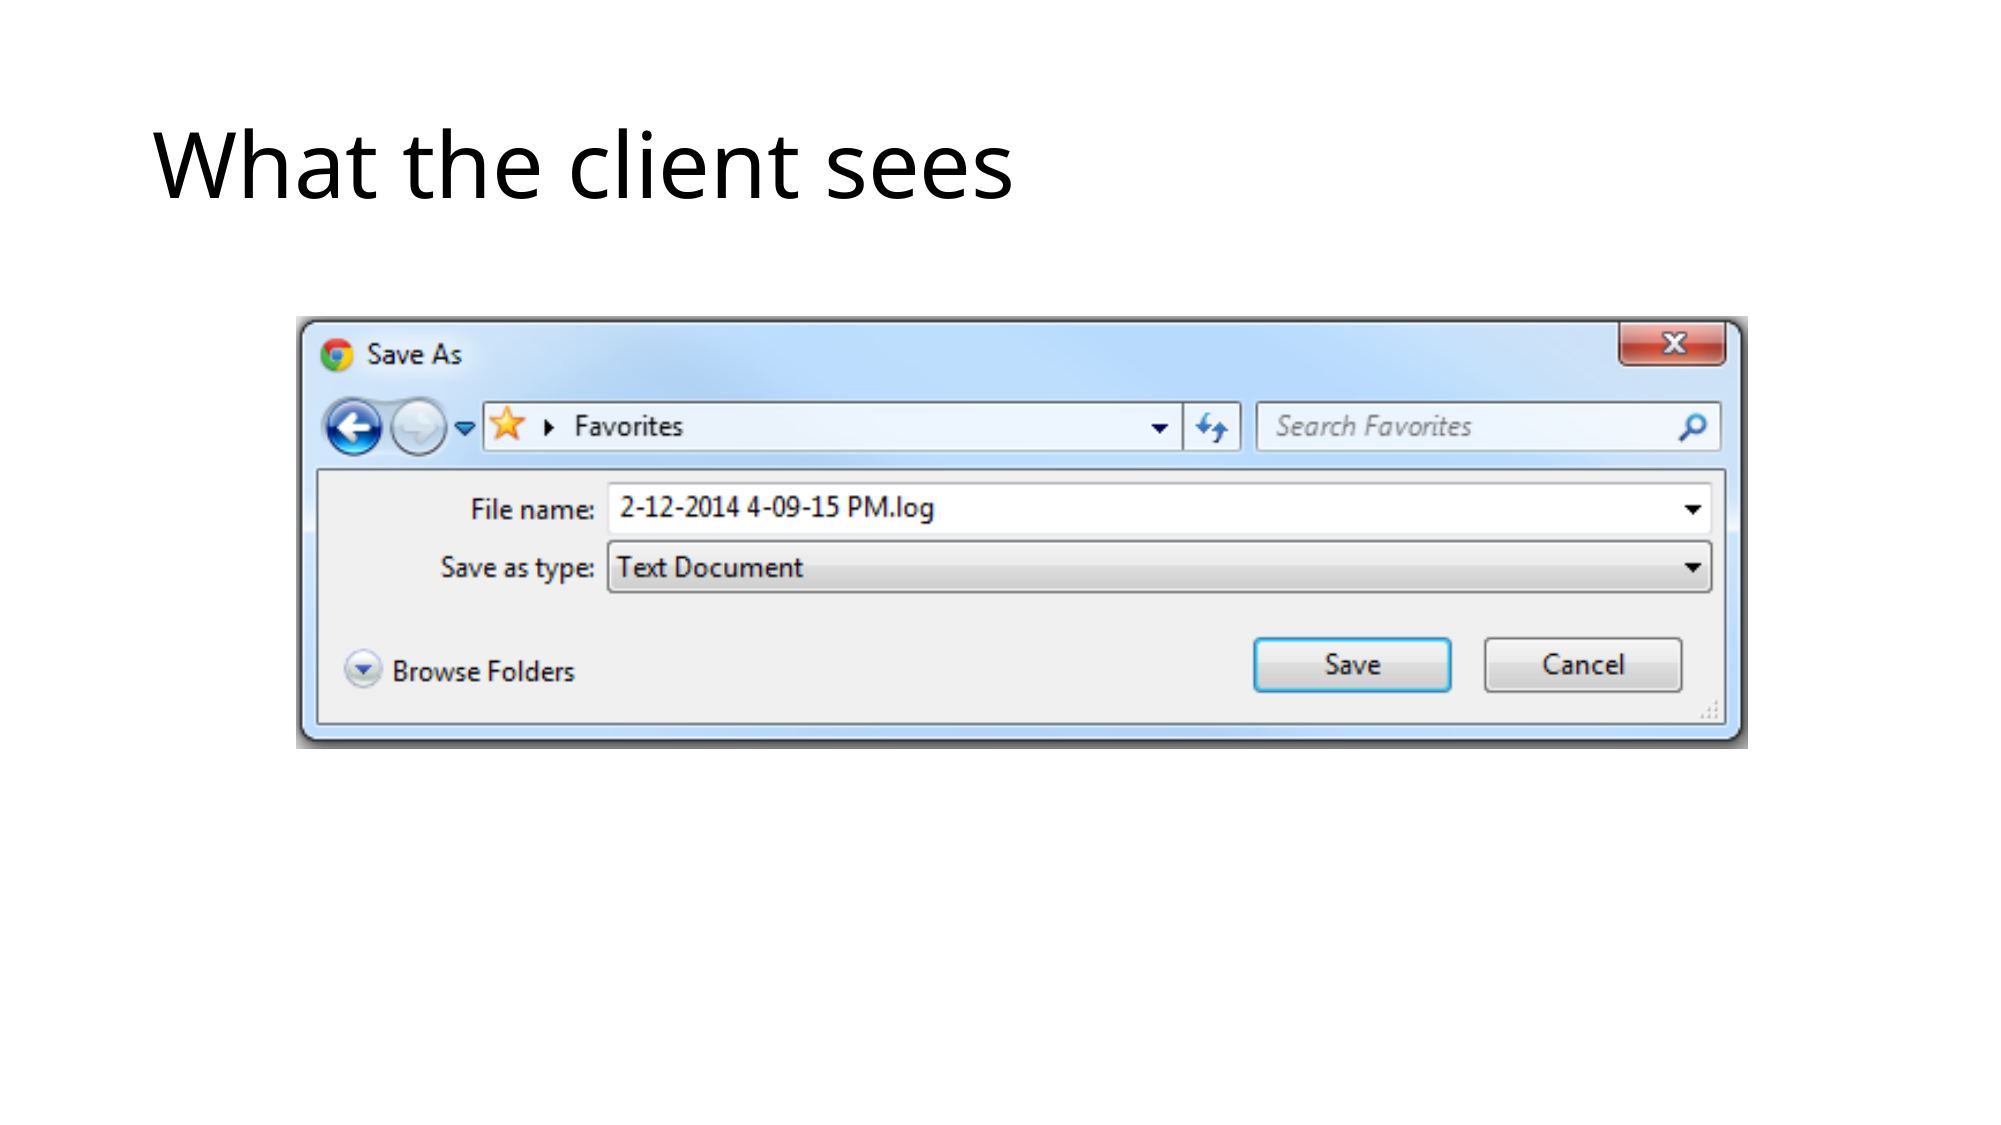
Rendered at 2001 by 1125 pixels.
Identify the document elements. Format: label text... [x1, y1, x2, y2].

title What the client sees [137, 59, 1863, 278]
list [295, 316, 1748, 749]
